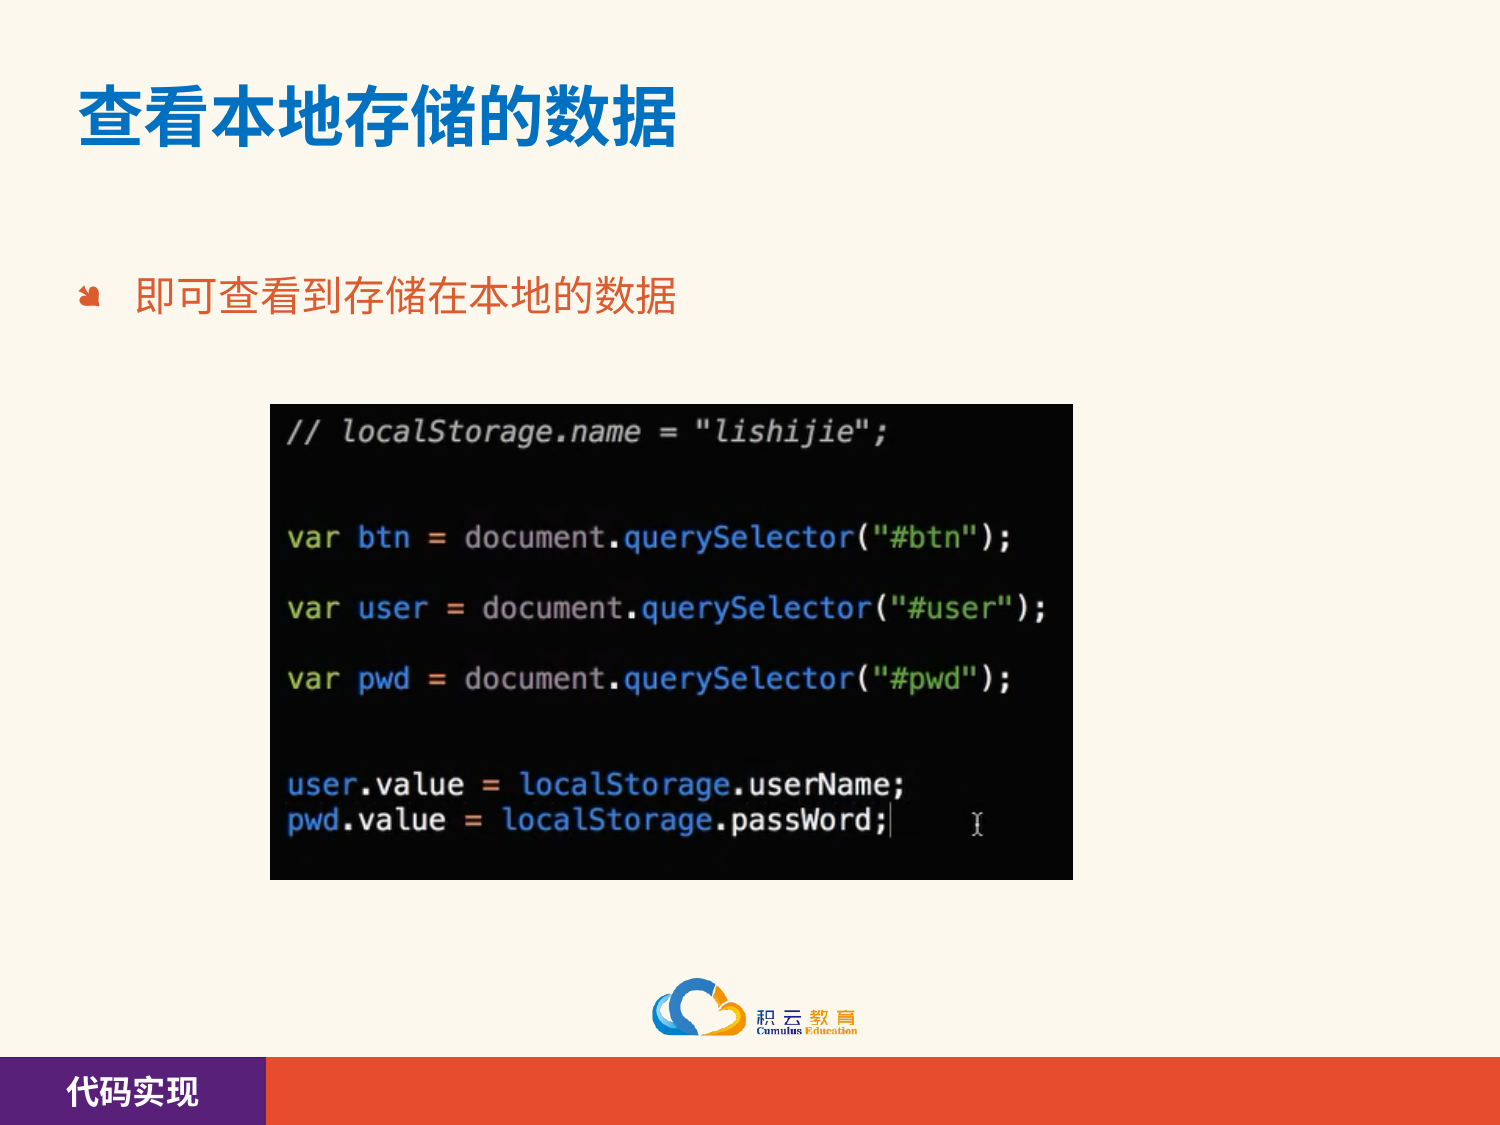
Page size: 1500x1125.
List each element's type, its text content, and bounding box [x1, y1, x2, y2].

title 查看本地存储的数据 [69, 55, 1431, 164]
picture [270, 404, 1073, 880]
picture [643, 971, 869, 1044]
list 即可查看到存储在本地的数据 [68, 237, 1430, 953]
